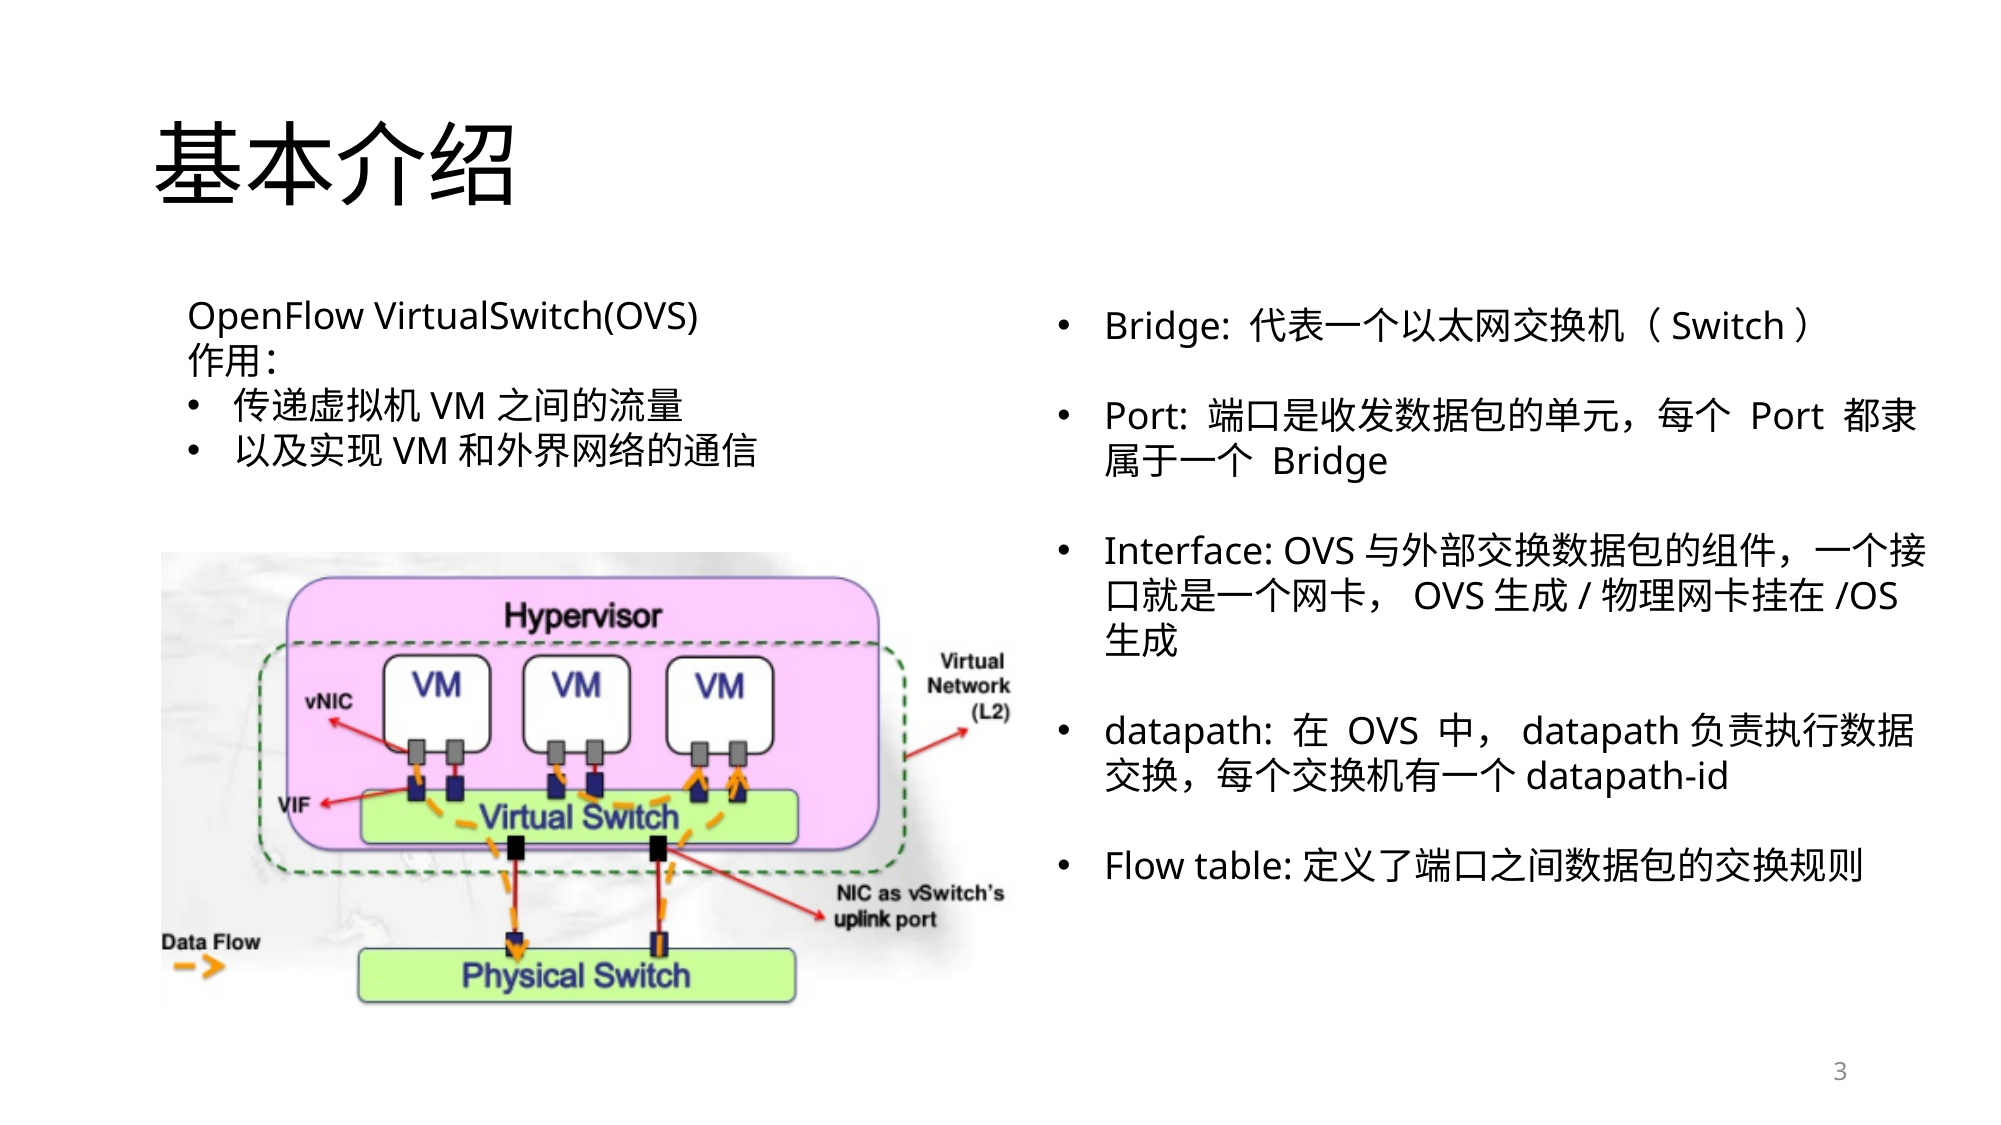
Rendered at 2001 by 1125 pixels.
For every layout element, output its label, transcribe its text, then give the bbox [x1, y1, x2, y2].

title 基本介绍 [137, 59, 1863, 278]
slide_number 3 [1412, 1042, 1863, 1103]
text_box OpenFlow VirtualSwitch(OVS) 作用： 传递虚拟机VM之间的流量 以及实现VM和外界网络的通信 [172, 284, 1658, 525]
text_box Bridge: 代表一个以太网交换机（Switch） Port: 端口是收发数据包的单元，每个 Port 都隶属于一个 Bridge Interface: OVS与外部交换数据包的组件，一个接口就是一个网卡，OVS生成/物理网卡挂在/OS生成 datapath: 在 OVS 中，datapath负责执行数据交换，每个交换机有一个datapath-id Flow table:定义了端口之间数据包的交换规则 [1042, 294, 1945, 895]
picture [161, 552, 1026, 1010]
